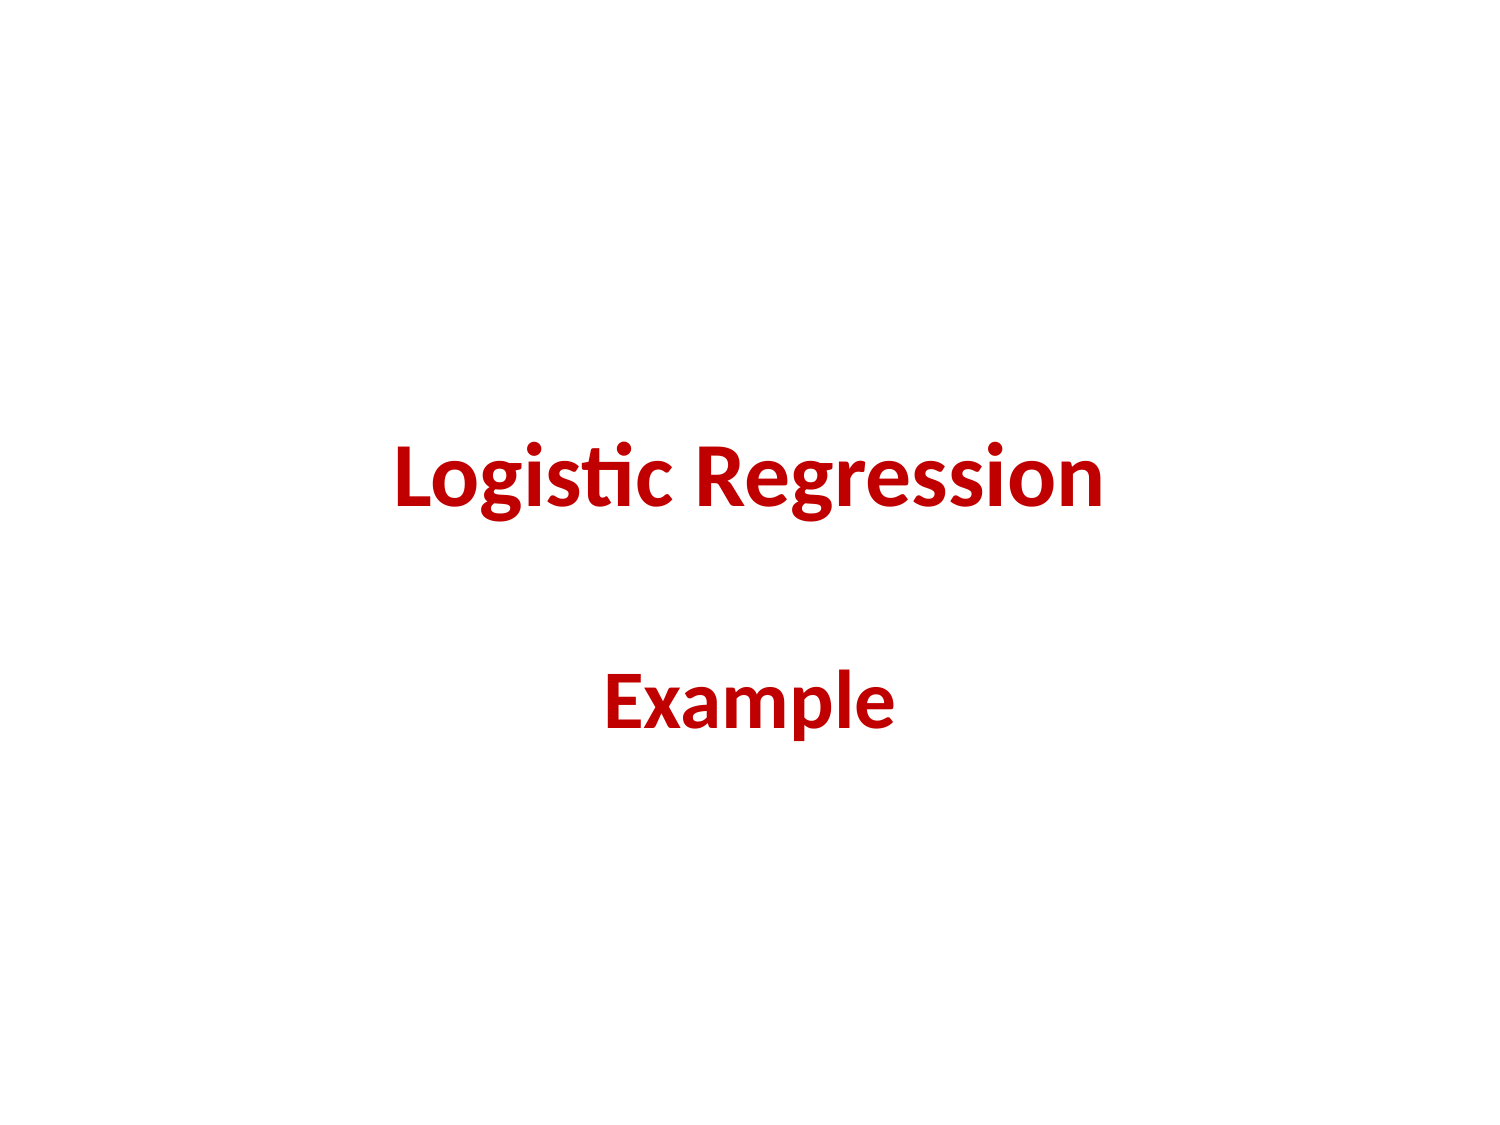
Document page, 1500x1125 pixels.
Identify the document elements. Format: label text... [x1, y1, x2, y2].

subtitle Example [225, 637, 1275, 925]
title Logistic Regression [112, 349, 1388, 591]
